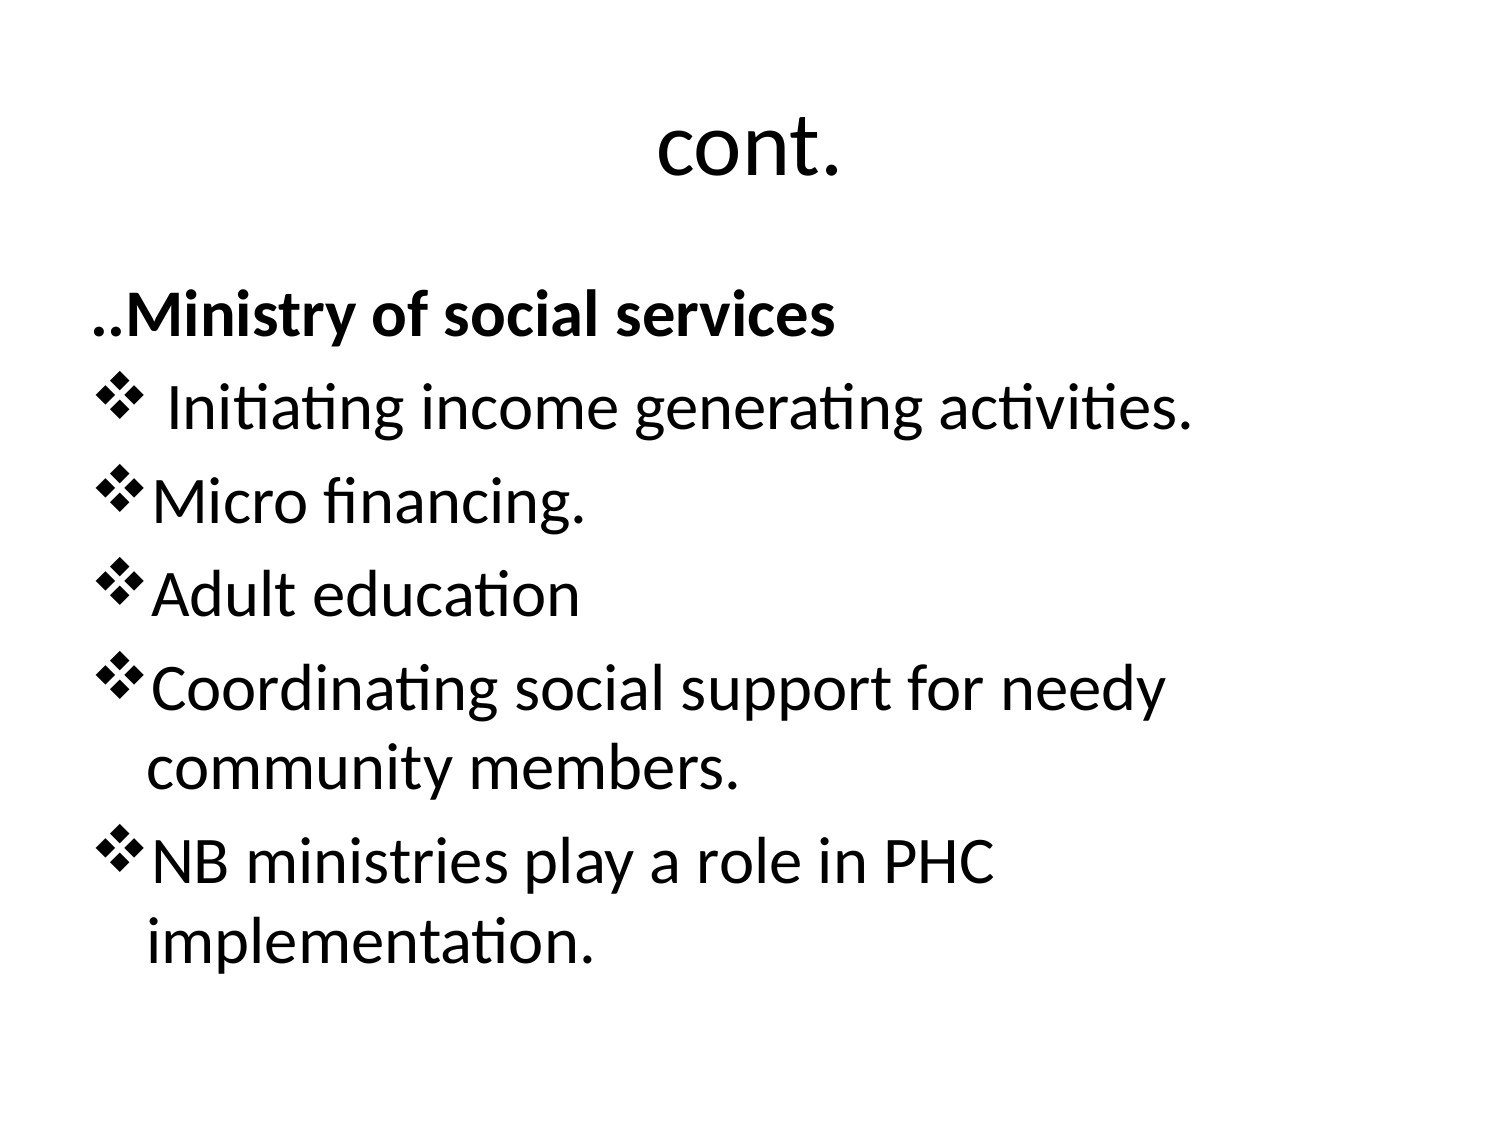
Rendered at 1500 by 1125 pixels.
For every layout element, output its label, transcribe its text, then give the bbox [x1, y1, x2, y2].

title cont. [75, 45, 1425, 233]
list ..Ministry of social services Initiating income generating activities. Micro financing. Adult education Coordinating social support for needy community members. NB ministries play a role in PHC implementation. [75, 262, 1425, 1005]
